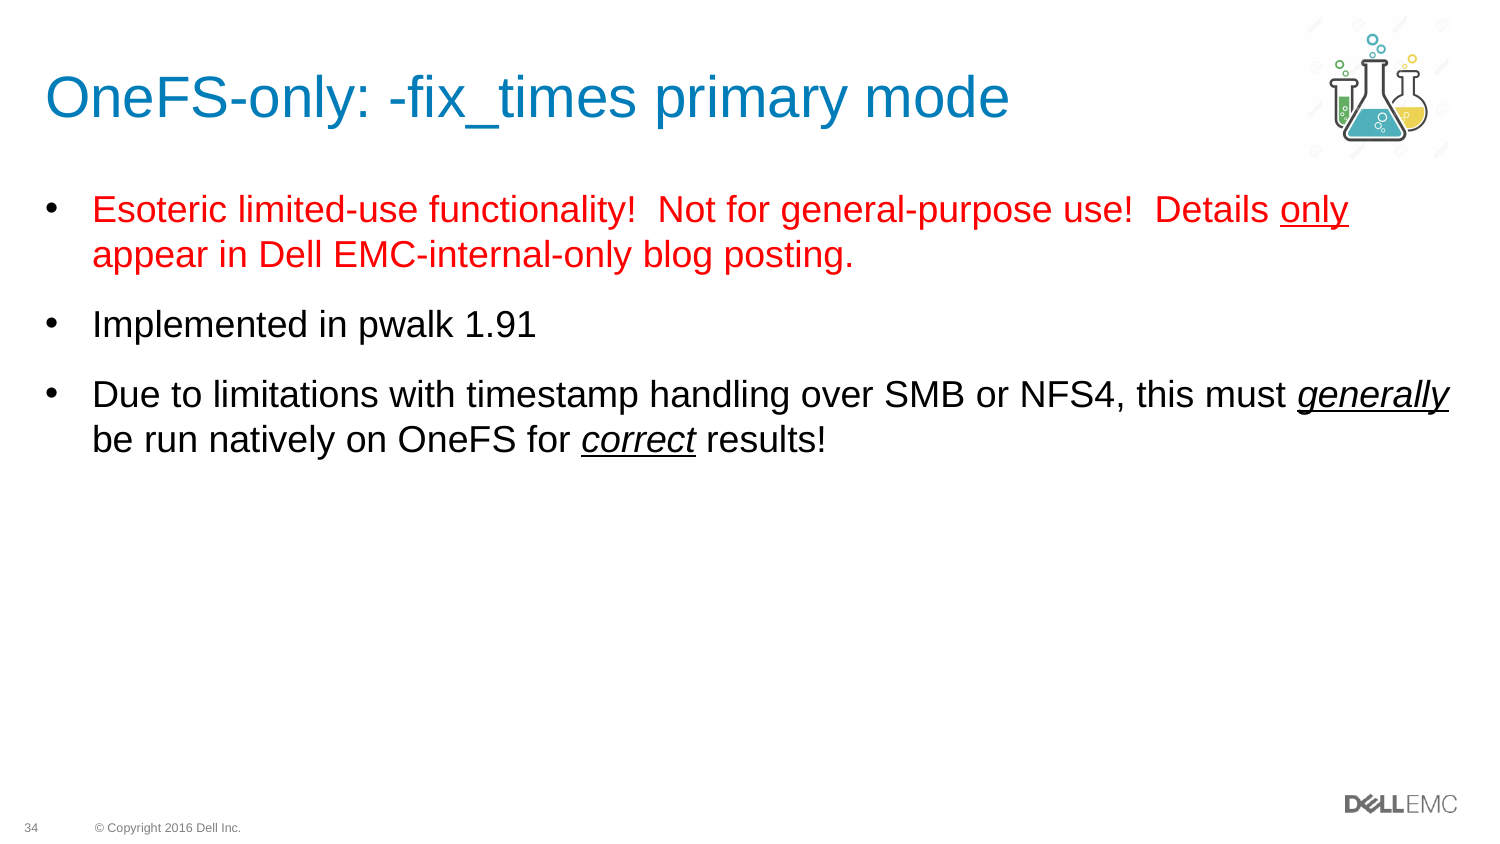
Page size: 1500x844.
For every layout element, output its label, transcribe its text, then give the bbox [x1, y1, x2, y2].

list Esoteric limited-use functionality! Not for general-purpose use! Details only appear in Dell EMC-internal-only blog posting. Implemented in pwalk 1.91 Due to limitations with timestamp handling over SMB or NFS4, this must generally be run natively on OneFS for correct results! [45, 185, 1452, 772]
picture [1304, 13, 1453, 162]
title OneFS-only: -fix_times primary mode [45, 43, 1299, 154]
picture [1345, 793, 1457, 814]
